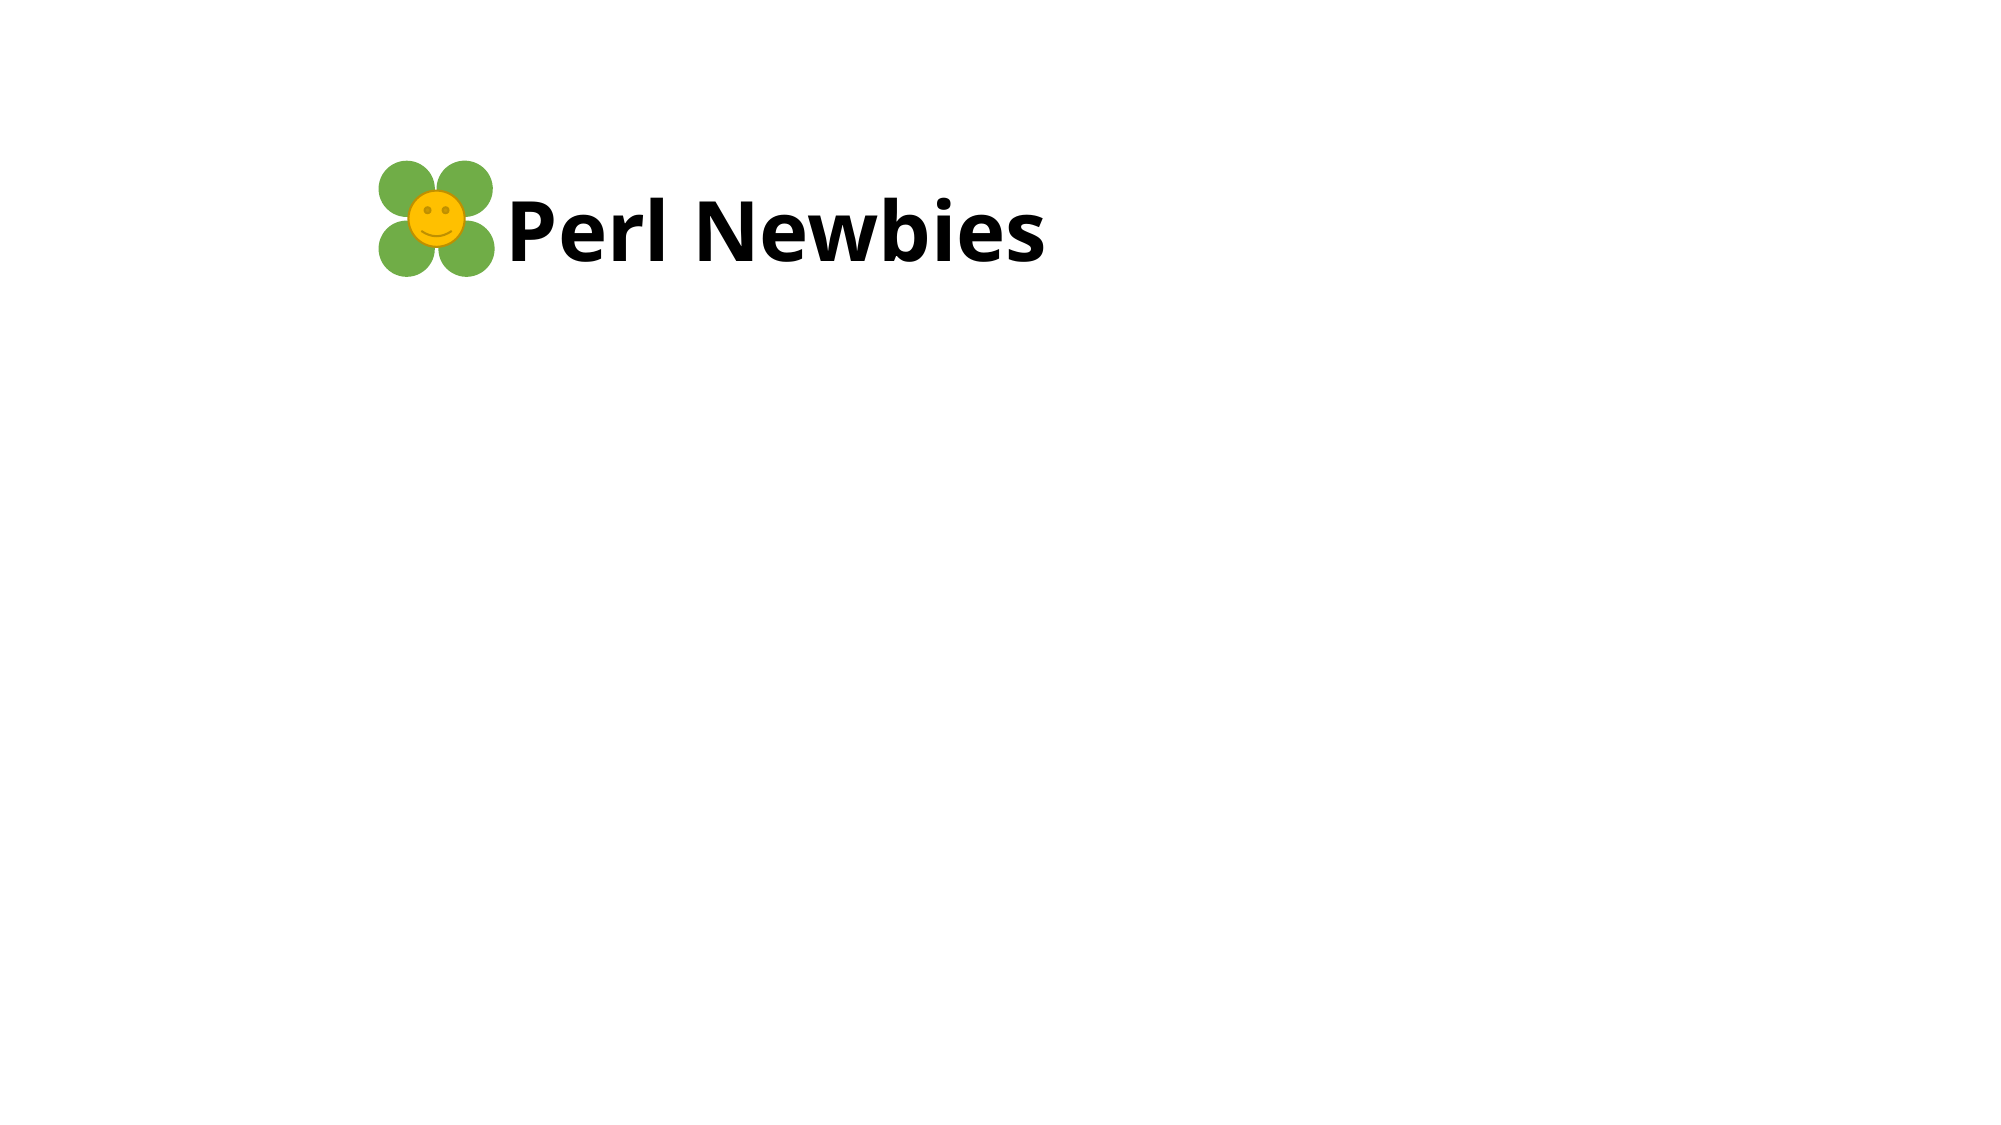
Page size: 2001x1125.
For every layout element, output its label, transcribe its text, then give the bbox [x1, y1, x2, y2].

text_box [437, 219, 491, 278]
text_box [407, 189, 466, 248]
text_box [377, 219, 436, 278]
text_box [377, 159, 436, 219]
text_box [341, 139, 1091, 306]
text_box [435, 159, 491, 218]
text_box Perl Newbies [491, 170, 1064, 286]
